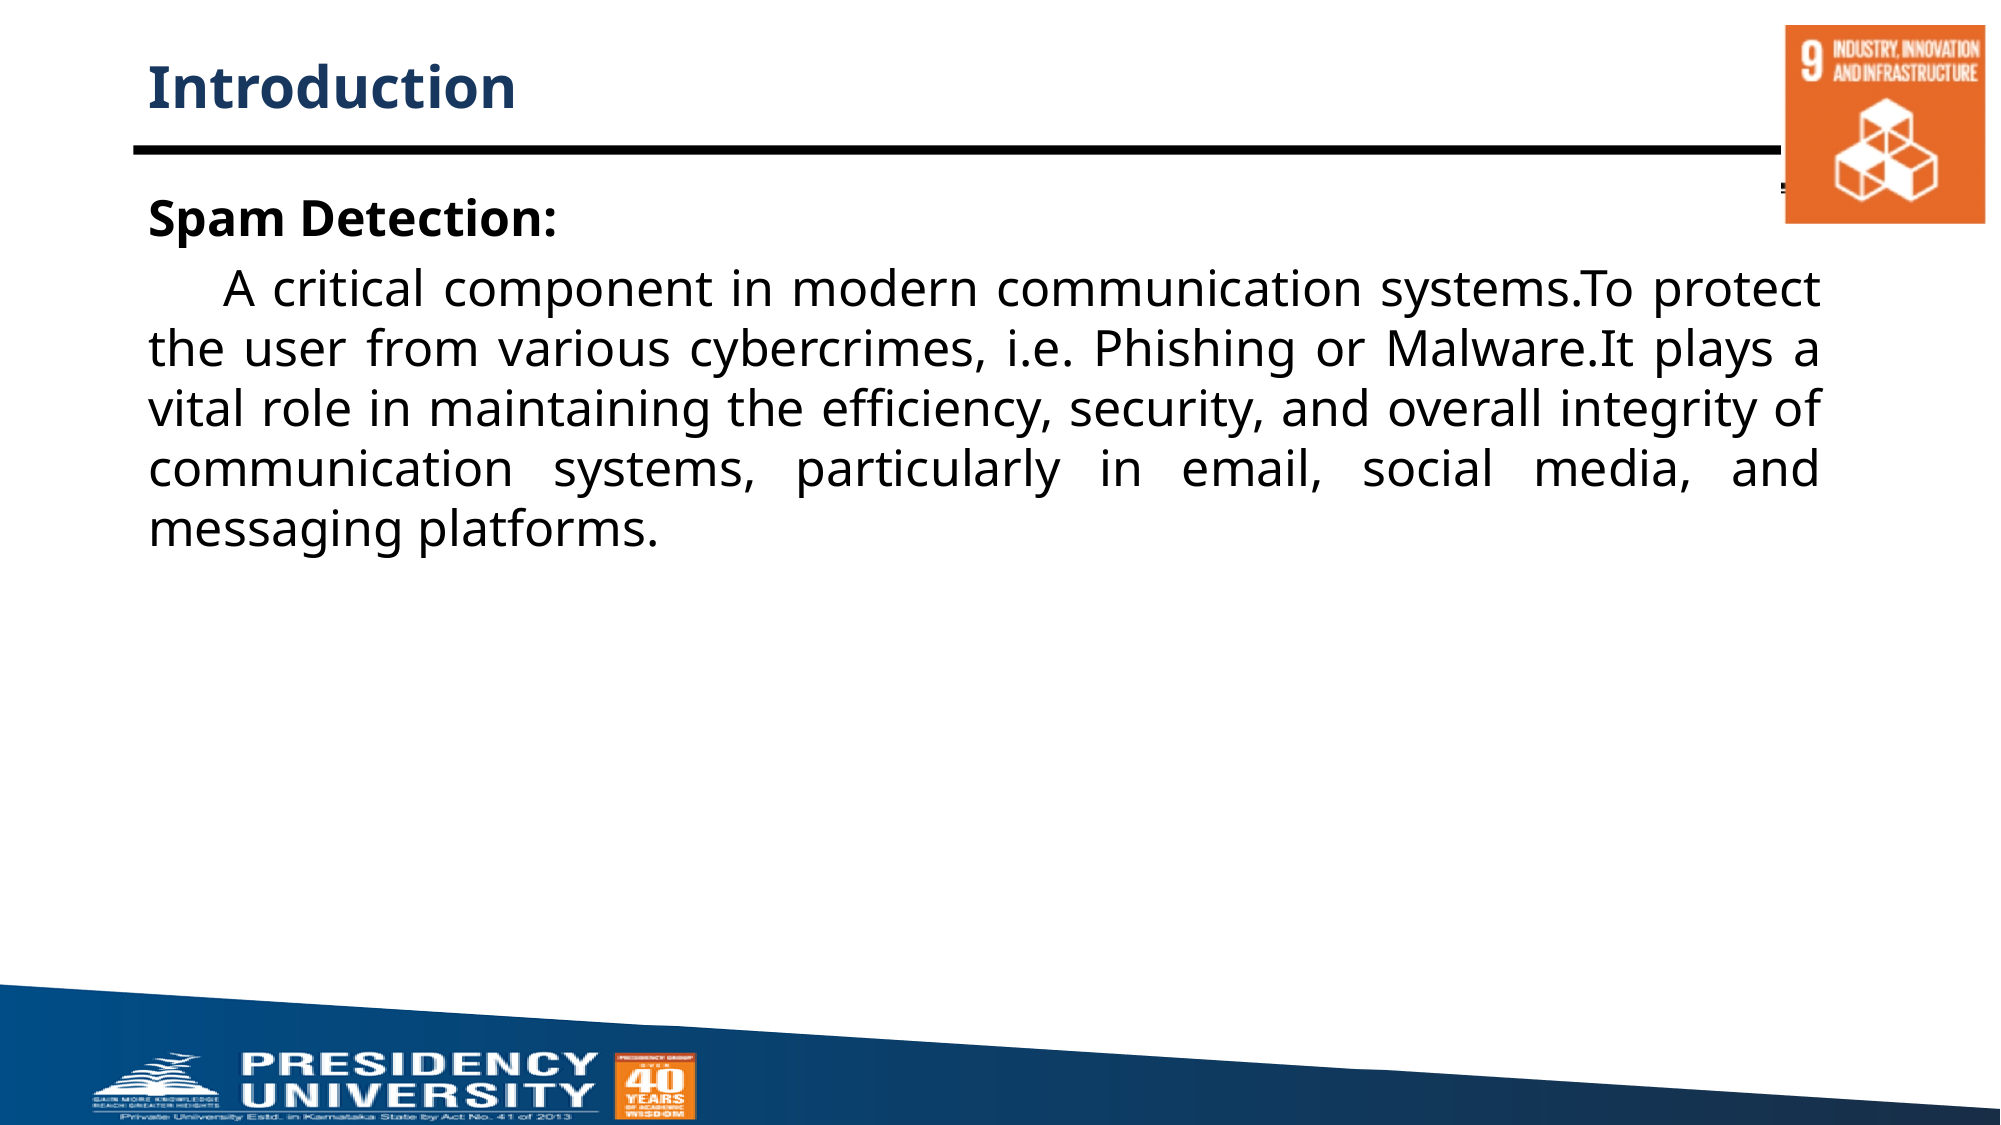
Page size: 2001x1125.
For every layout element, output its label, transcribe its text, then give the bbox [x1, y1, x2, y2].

title Introduction [133, 45, 1775, 125]
picture [0, 982, 2000, 1125]
list Spam Detection: A critical component in modern communication systems.To protect the user from various cybercrimes, i.e. Phishing or Malware.It plays a vital role in maintaining the efficiency, security, and overall integrity of communication systems, particularly in email, social media, and messaging platforms. [133, 178, 1838, 1030]
picture [1780, 25, 1986, 225]
